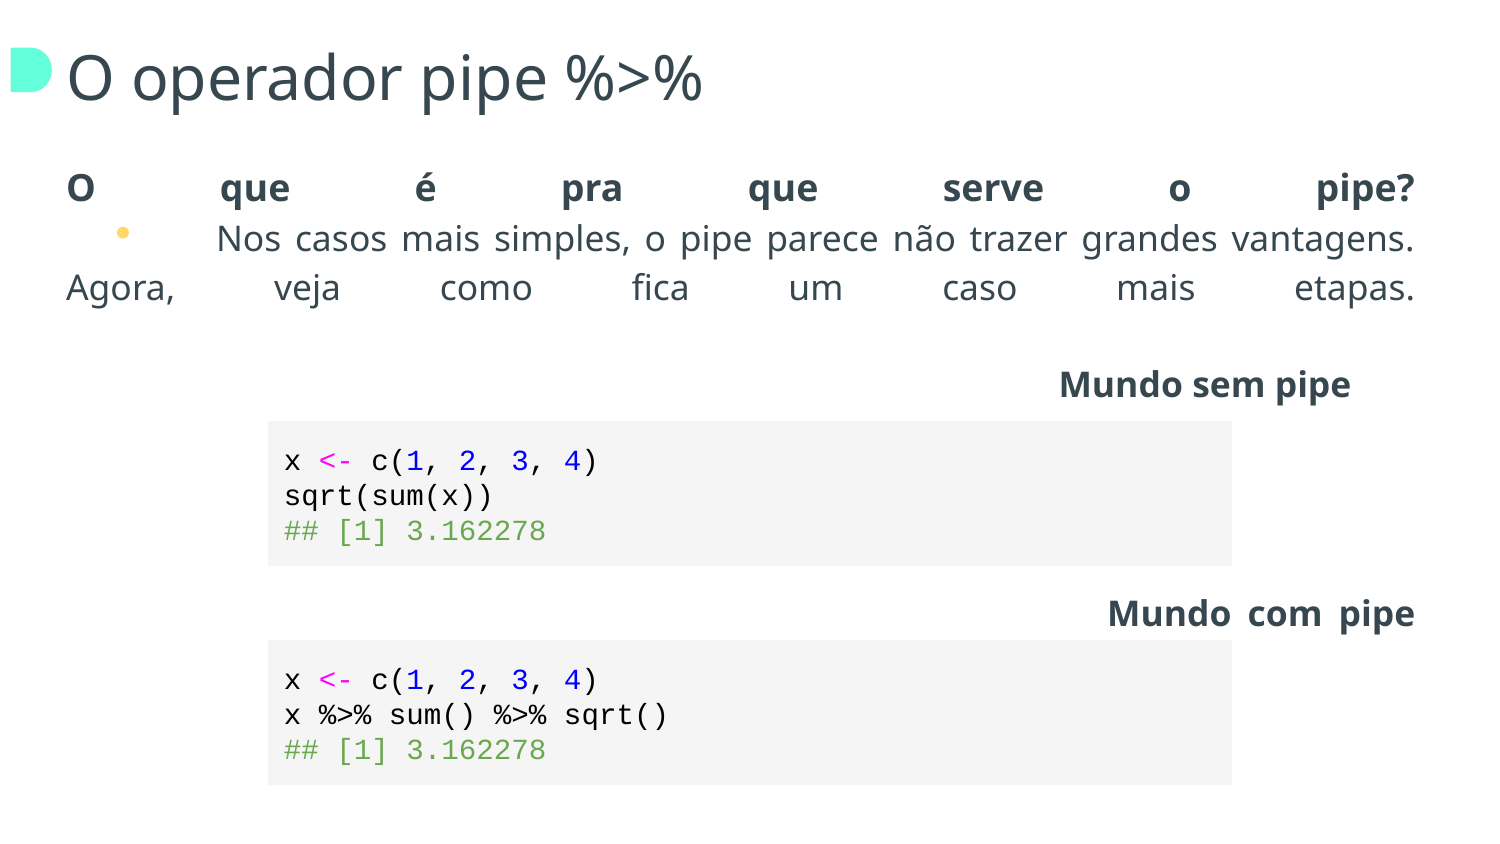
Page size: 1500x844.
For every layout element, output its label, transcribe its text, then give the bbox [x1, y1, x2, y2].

text_box [11, 48, 51, 92]
text_box x <- c(1, 2, 3, 4) x %>% sum() %>% sqrt() ## [1] 3.162278 [268, 640, 1231, 785]
text_box [117, 227, 129, 238]
list O que é pra que serve o pipe? Nos casos mais simples, o pipe parece não trazer grandes vantagens. Agora, veja como fica um caso mais etapas. Mundo sem pipe Mundo com pipe [51, 142, 1431, 814]
text_box x <- c(1, 2, 3, 4) sqrt(sum(x)) ## [1] 3.162278 [268, 421, 1231, 566]
title O operador pipe %>% [51, 23, 1449, 117]
